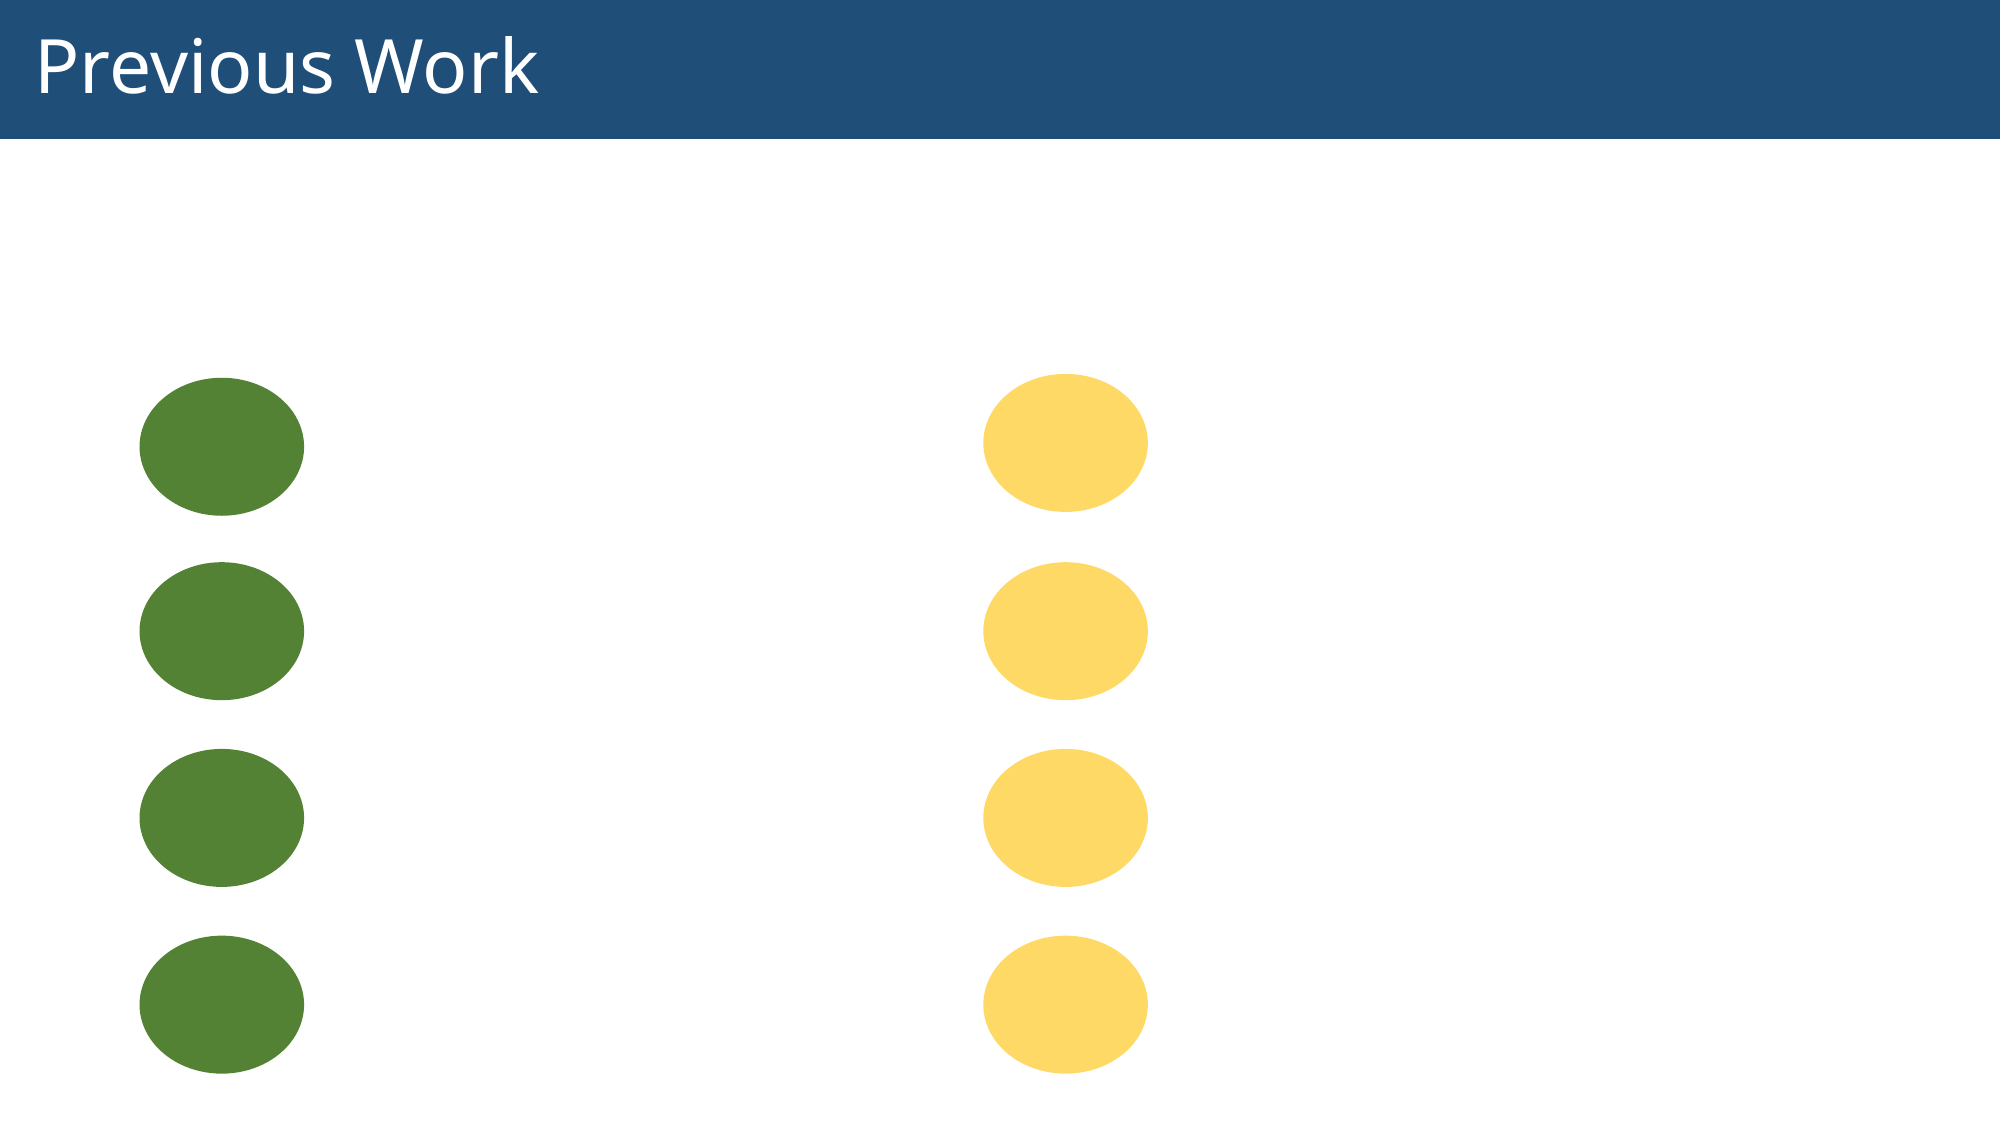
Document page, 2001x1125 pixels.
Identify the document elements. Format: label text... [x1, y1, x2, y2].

text_box [139, 377, 305, 516]
text_box [983, 373, 1148, 512]
text_box [139, 562, 305, 701]
text_box [983, 562, 1148, 701]
text_box [983, 935, 1148, 1074]
text_box [139, 748, 305, 887]
text_box [983, 748, 1148, 887]
title Previous Work [0, 0, 2000, 139]
text_box [139, 935, 305, 1074]
